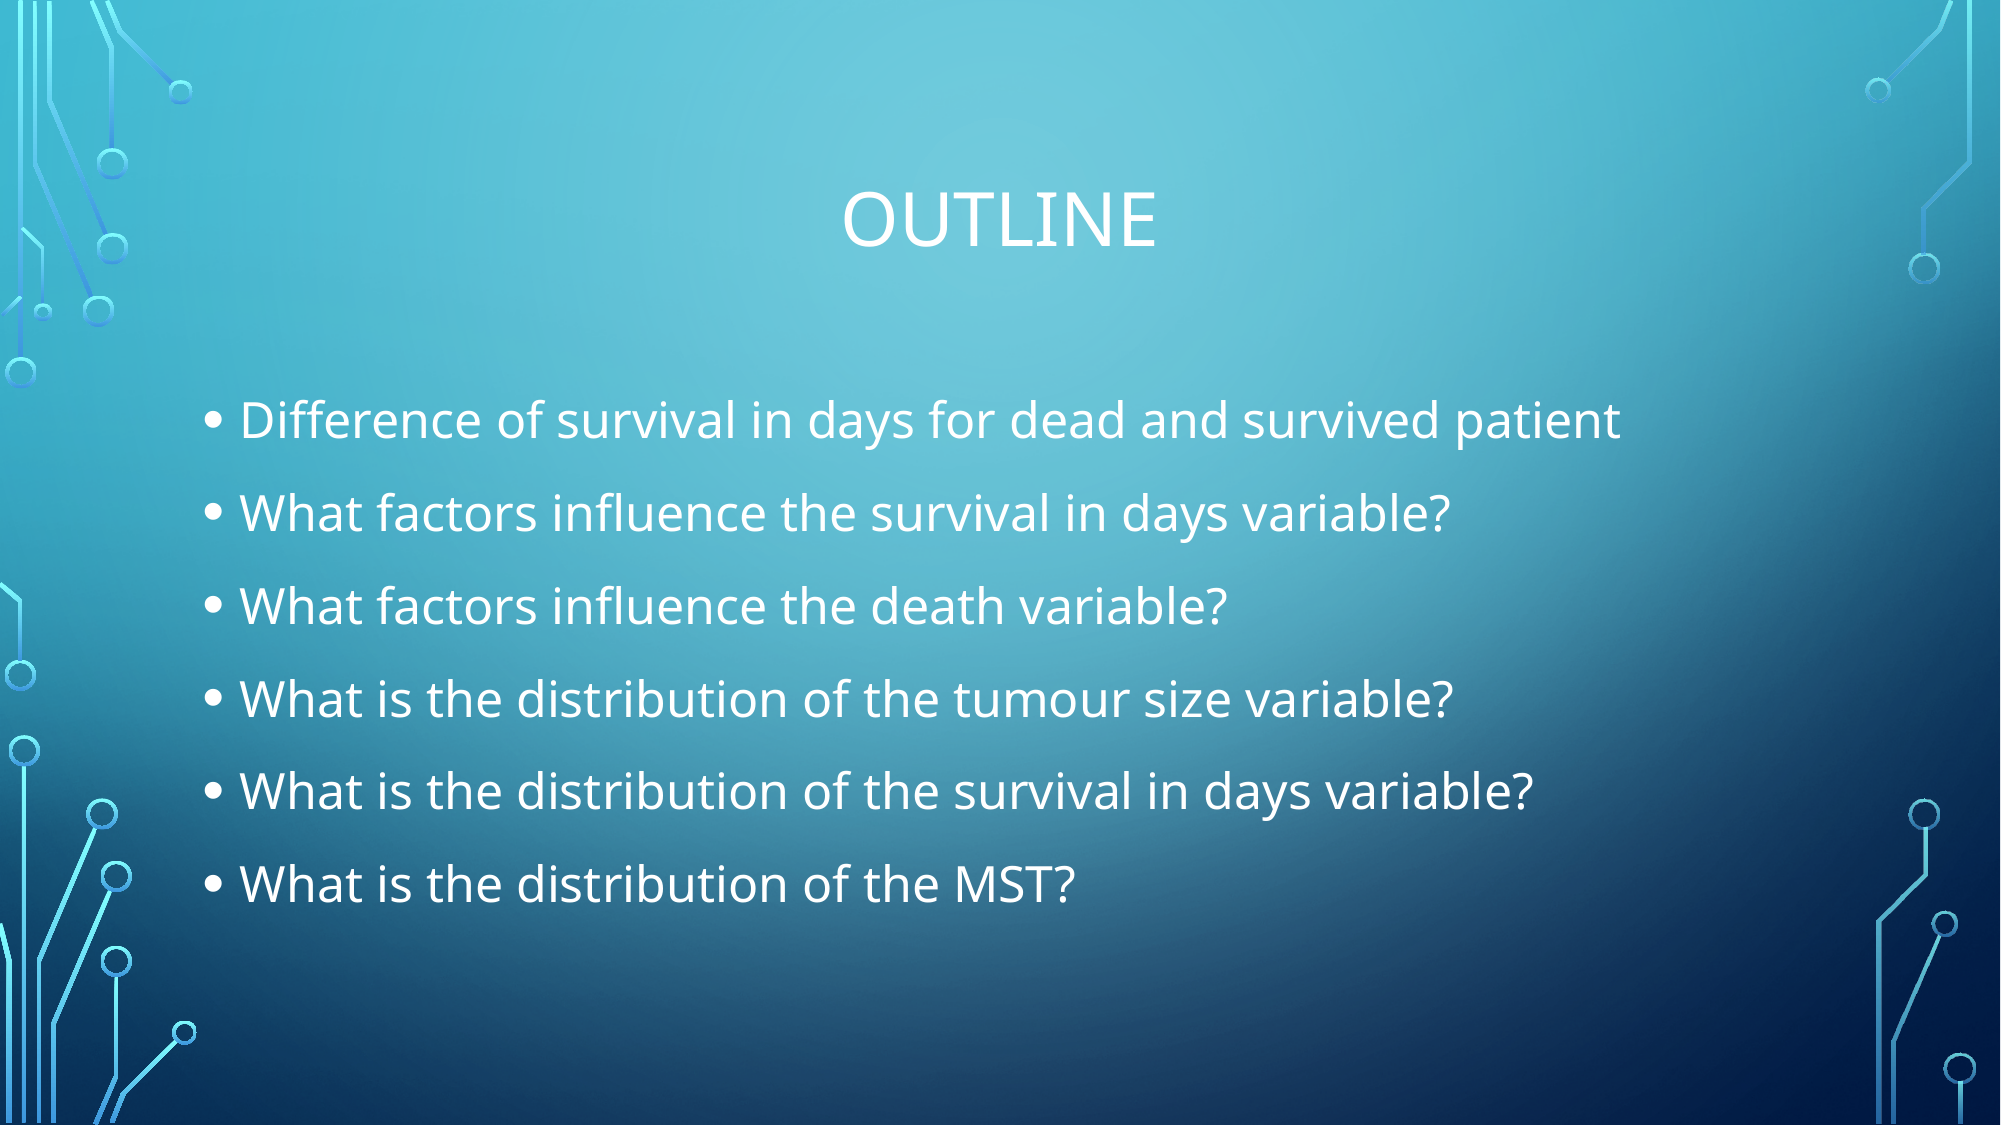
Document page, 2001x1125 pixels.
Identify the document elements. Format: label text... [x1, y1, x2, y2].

list Difference of survival in days for dead and survived patient What factors influence the survival in days variable? What factors influence the death variable? What is the distribution of the tumour size variable? What is the distribution of the survival in days variable? What is the distribution of the MST? [187, 369, 1813, 950]
title Outline [187, 101, 1813, 344]
